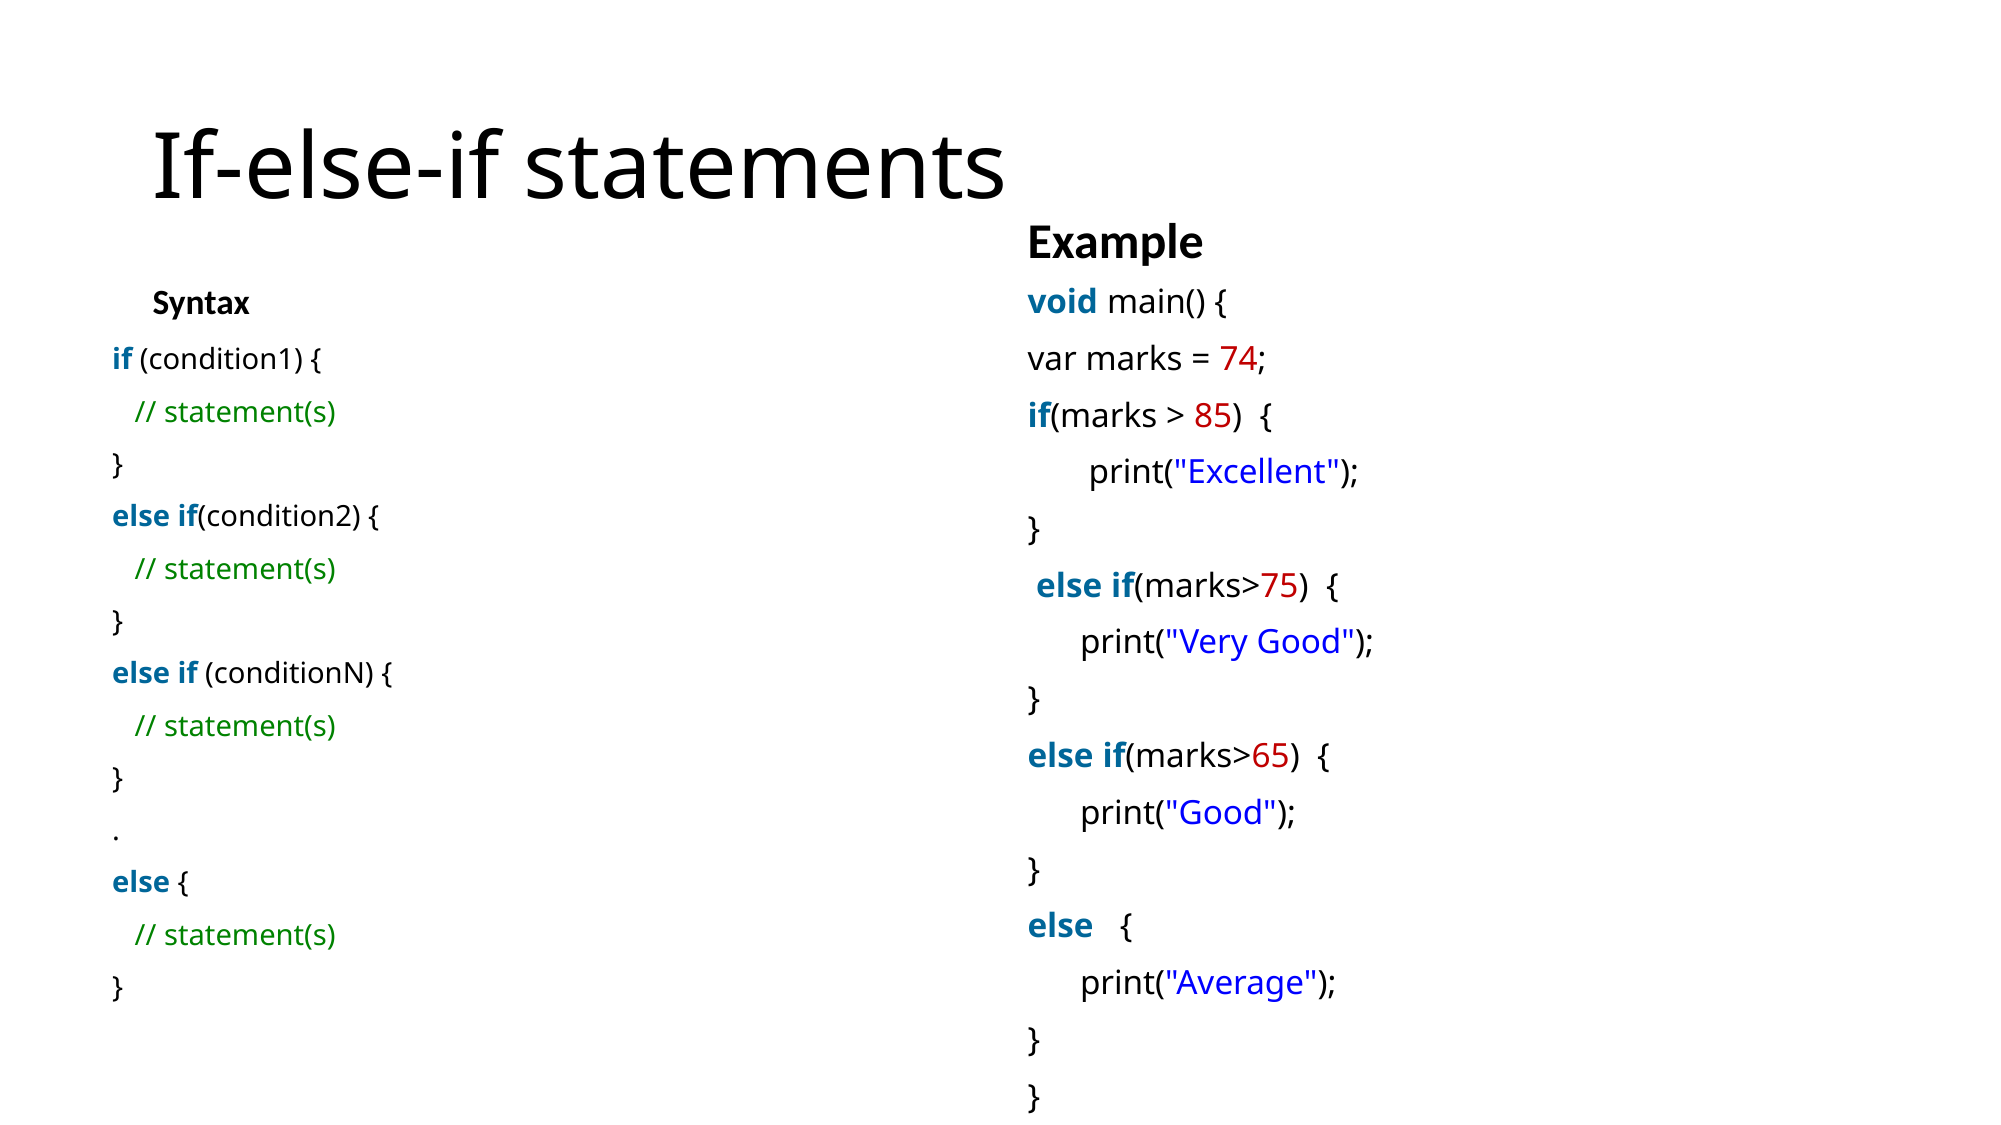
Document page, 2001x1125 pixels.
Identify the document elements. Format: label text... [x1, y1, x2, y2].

list if (condition1) { // statement(s) } else if(condition2) { // statement(s) } else if (conditionN) { // statement(s) } . else { // statement(s) } [97, 337, 944, 1008]
title If-else-if statements [137, 59, 1863, 278]
list Example [1012, 207, 1863, 277]
list void main() { var marks = 74; if(marks > 85) { print("Excellent"); } else if(marks>75) { print("Very Good"); } else if(marks>65) { print("Good"); } else { print("Average"); } } [1012, 277, 1863, 1125]
list Syntax [137, 275, 984, 330]
